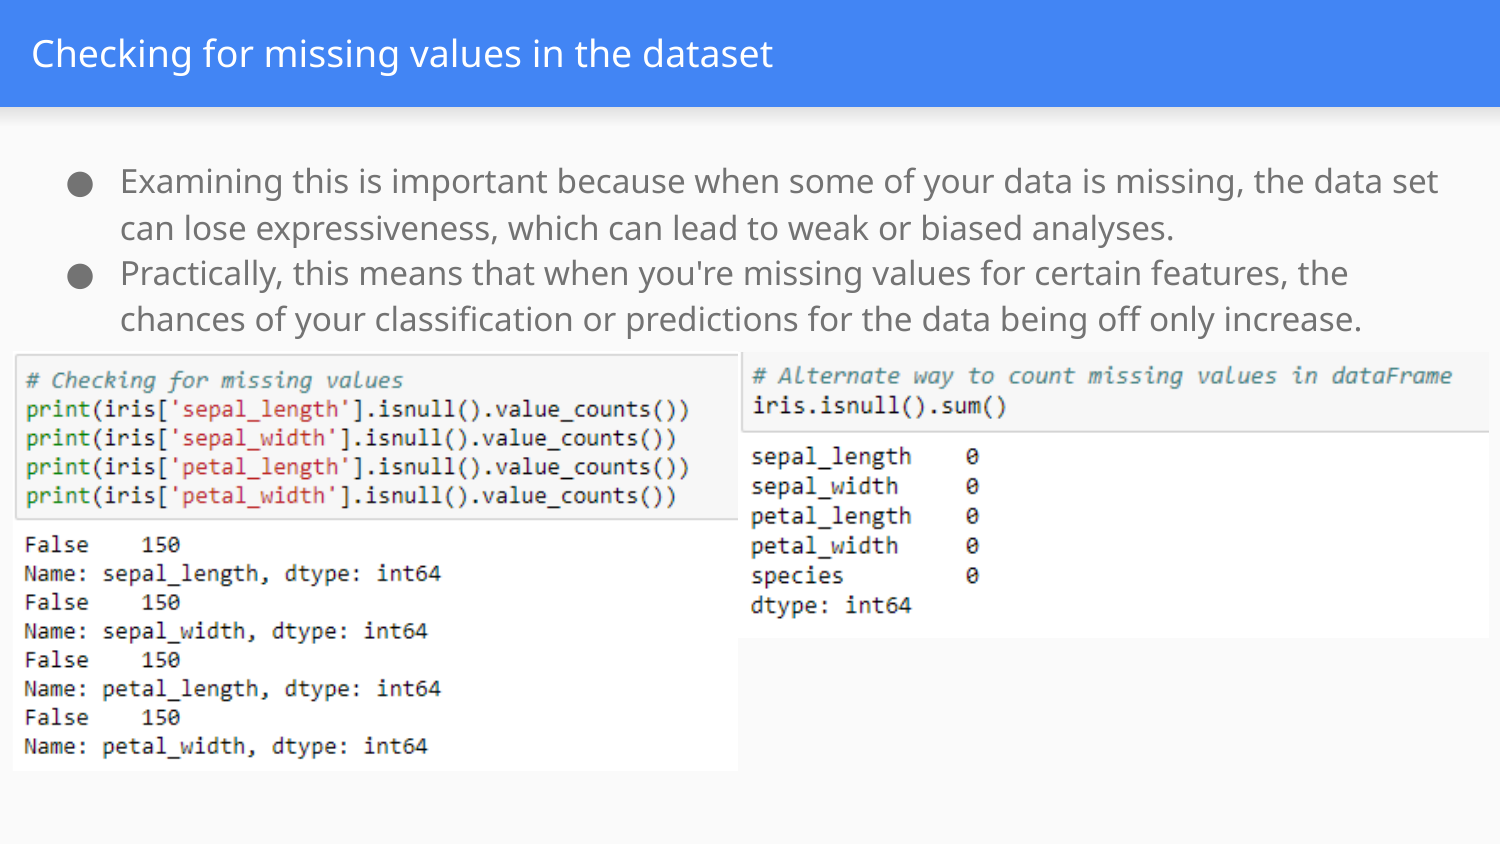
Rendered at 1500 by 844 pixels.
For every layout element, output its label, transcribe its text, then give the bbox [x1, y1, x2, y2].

title Checking for missing values in the dataset [16, 2, 1464, 102]
picture [12, 351, 1490, 771]
text_box Examining this is important because when some of your data is missing, the data set can lose expressiveness, which can lead to weak or biased analyses. Practically, this means that when you're missing values for certain features, the chances of your classification or predictions for the data being off only increase. [29, 139, 1471, 351]
